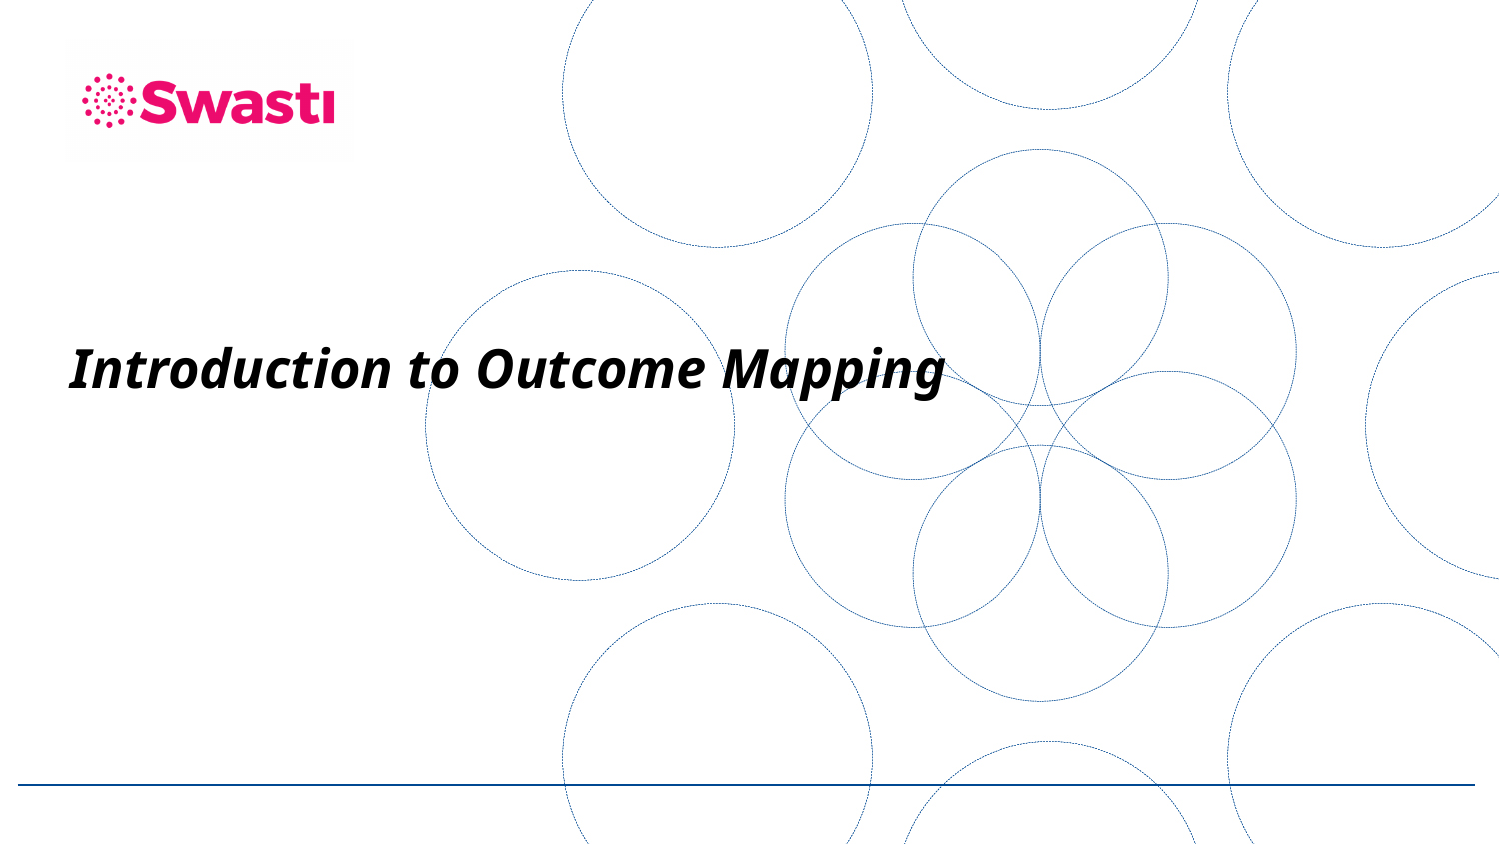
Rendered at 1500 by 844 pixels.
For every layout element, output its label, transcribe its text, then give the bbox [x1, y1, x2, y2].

title Introduction to Outcome Mapping [59, 208, 1235, 534]
picture [1, 0, 1499, 844]
